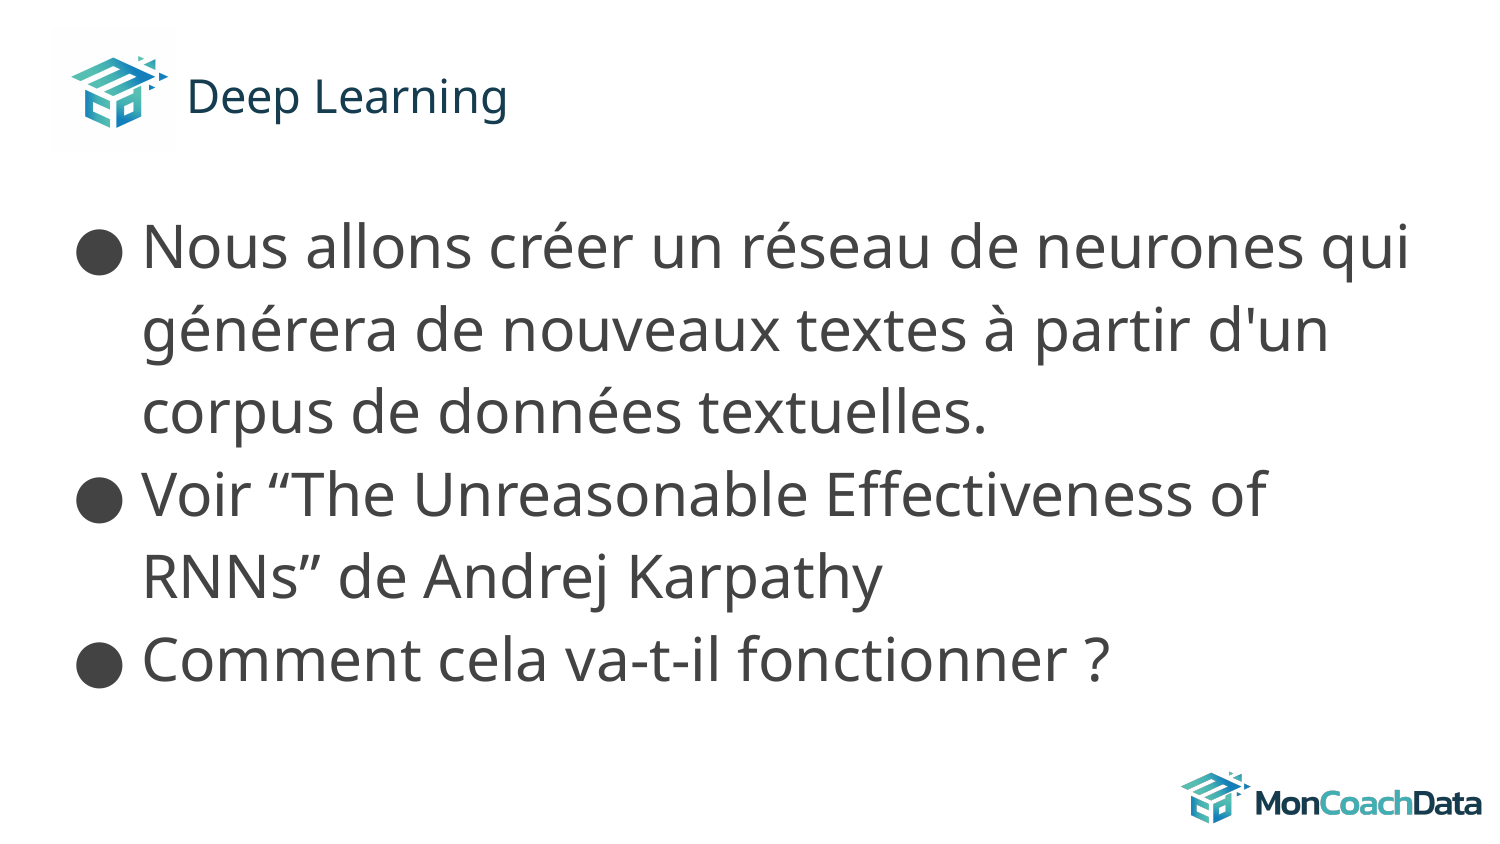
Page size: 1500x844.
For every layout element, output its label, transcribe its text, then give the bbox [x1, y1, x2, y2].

list Nous allons créer un réseau de neurones qui générera de nouveaux textes à partir d'un corpus de données textuelles. Voir “The Unreasonable Effectiveness of RNNs” de Andrej Karpathy Comment cela va-t-il fonctionner ? [51, 189, 1476, 750]
title Deep Learning [171, 48, 1449, 143]
picture [51, 27, 177, 153]
picture [1162, 750, 1500, 844]
